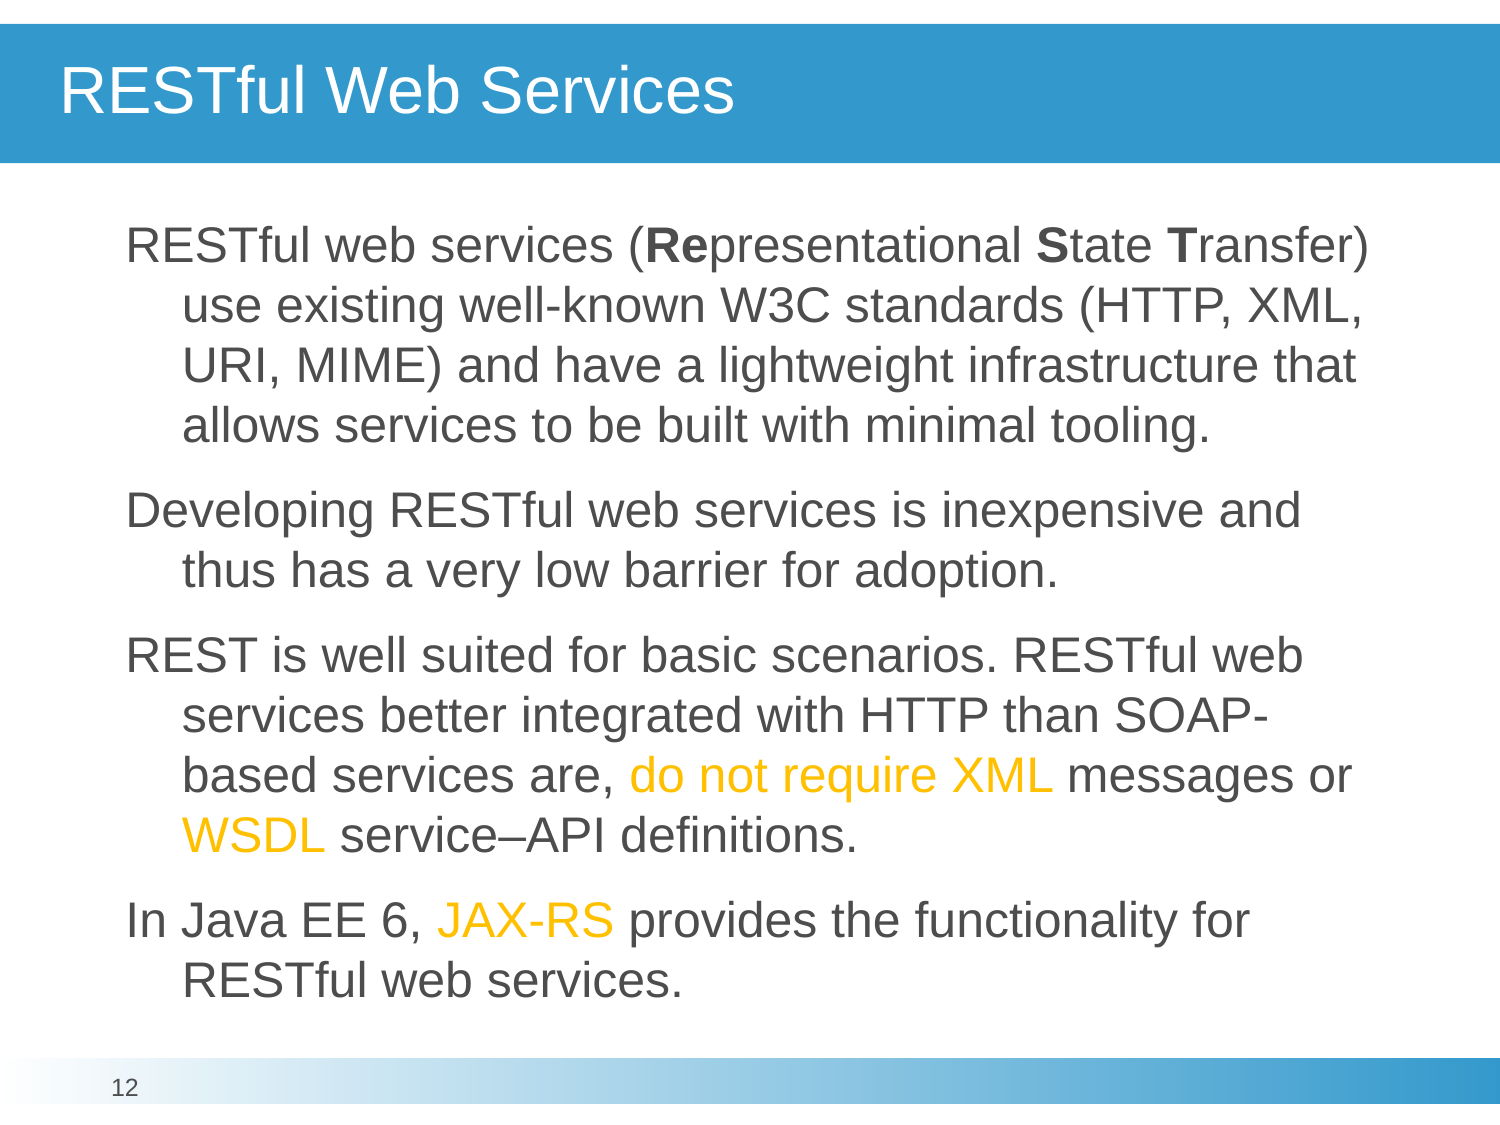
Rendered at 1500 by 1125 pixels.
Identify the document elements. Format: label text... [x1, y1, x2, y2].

slide_number 12 [45, 1074, 205, 1122]
title RESTful Web Services [0, 23, 1500, 164]
list RESTful web services (Representational State Transfer) use existing well-known W3C standards (HTTP, XML, URI, MIME) and have a lightweight infrastructure that allows services to be built with minimal tooling. Developing RESTful web services is inexpensive and thus has a very low barrier for adoption. REST is well suited for basic scenarios. RESTful web services better integrated with HTTP than SOAP-based services are, do not require XML messages or WSDL service–API definitions. In Java EE 6, JAX-RS provides the functionality for RESTful web services. [125, 212, 1376, 1031]
